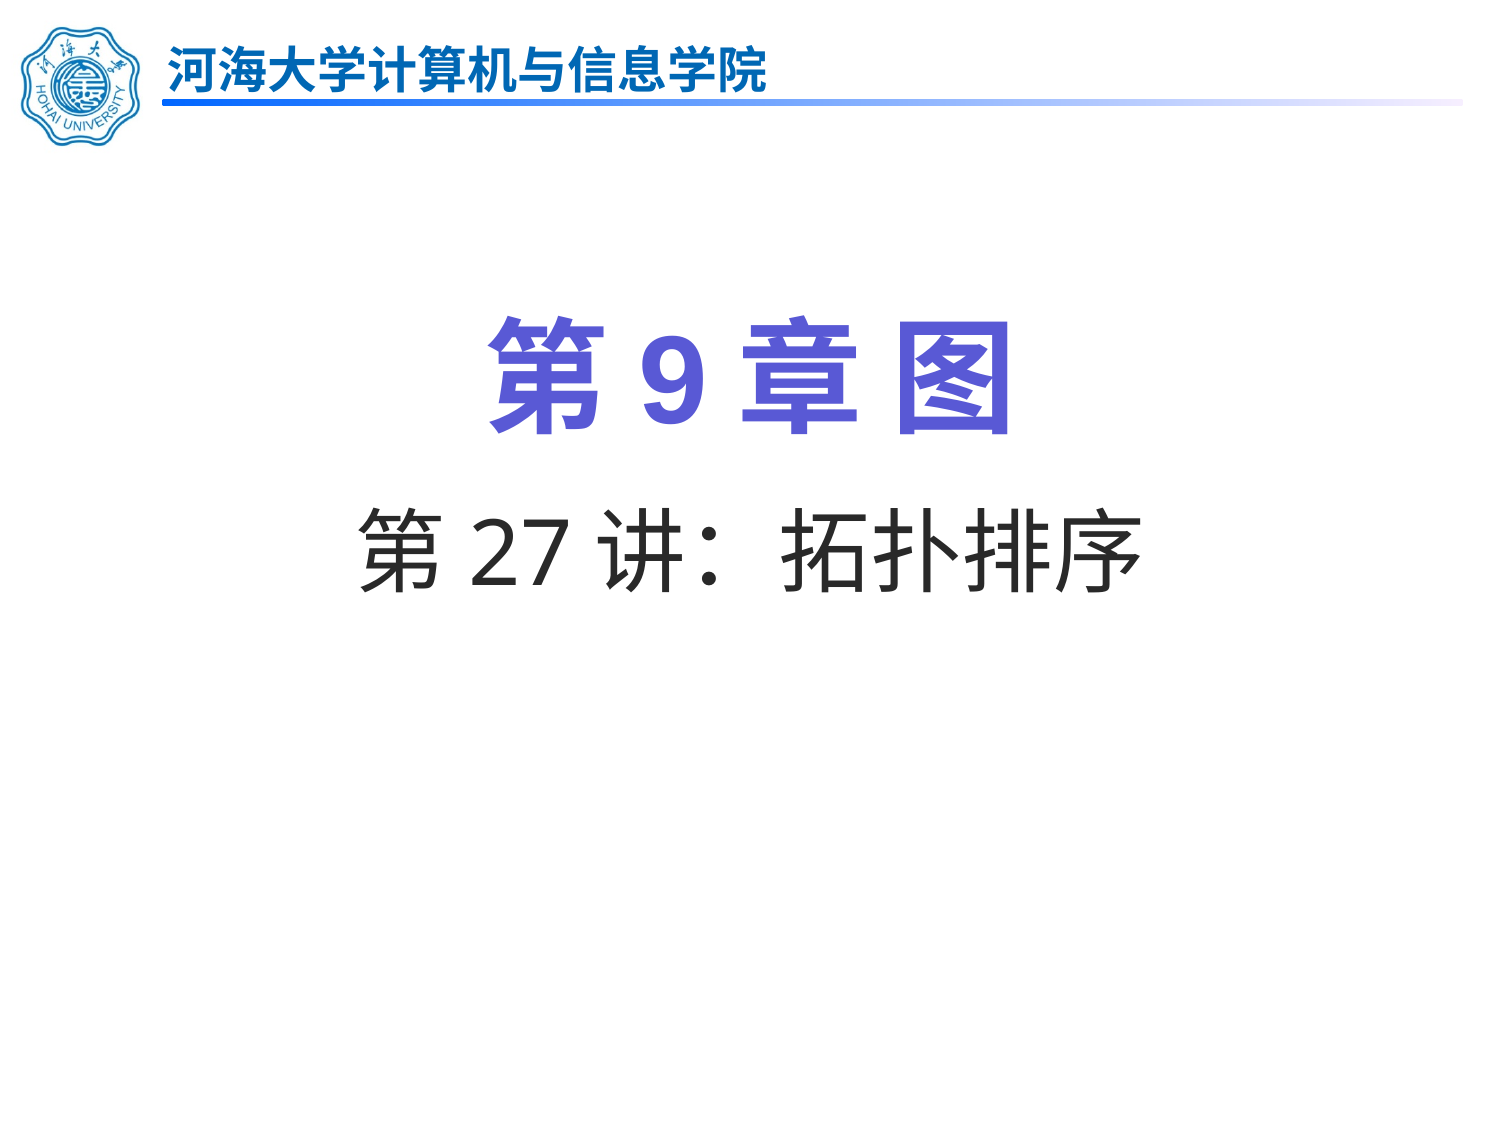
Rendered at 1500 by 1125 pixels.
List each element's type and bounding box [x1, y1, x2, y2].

text_box [159, 30, 1463, 106]
text_box [0, 290, 1500, 768]
picture [0, 0, 159, 170]
